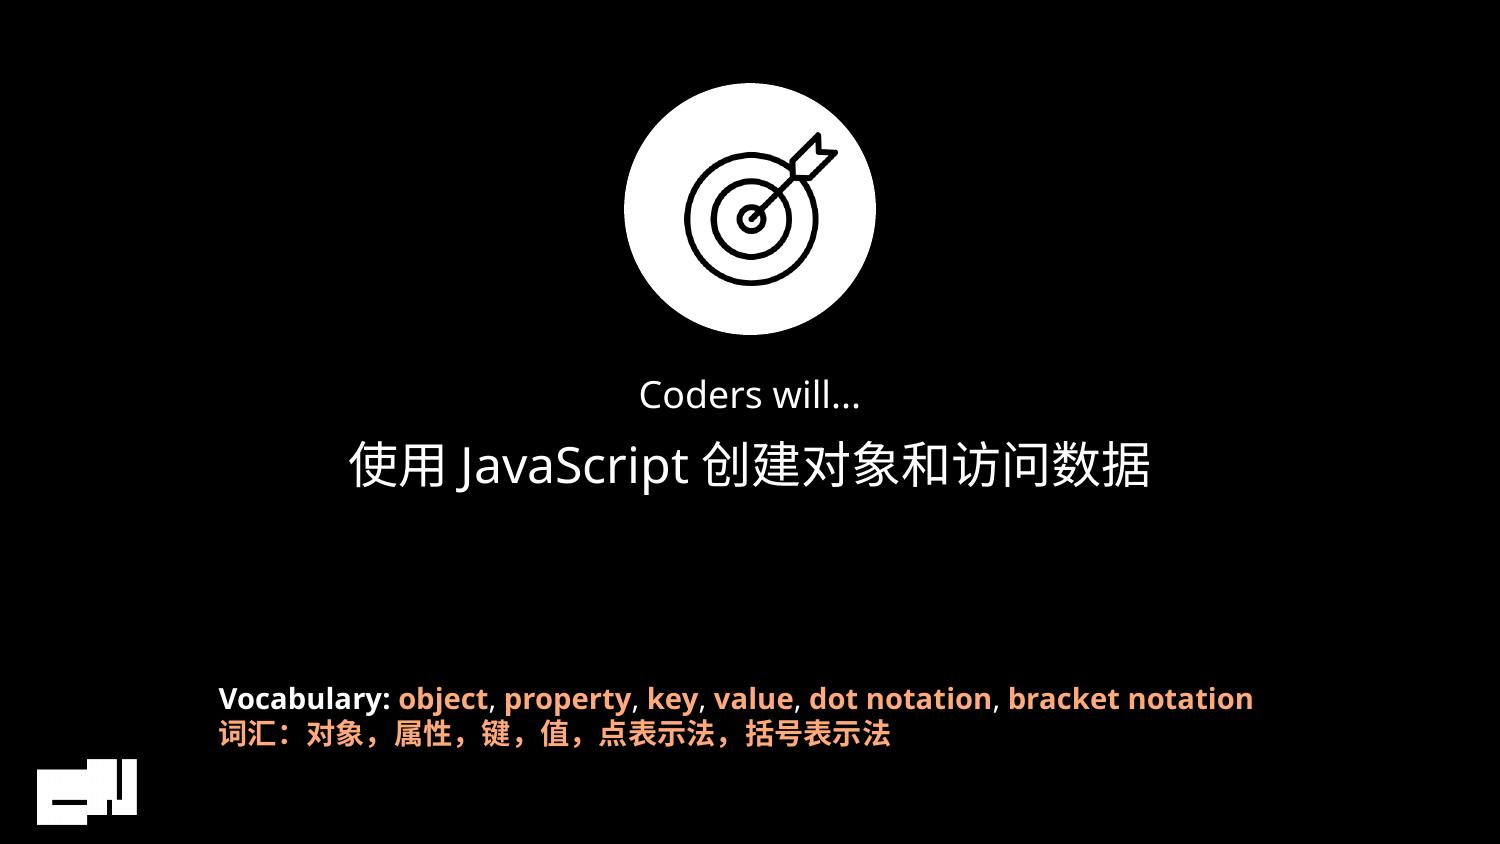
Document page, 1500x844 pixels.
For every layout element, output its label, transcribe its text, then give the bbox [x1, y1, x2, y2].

title 使用JavaScript创建对象和访问数据 [124, 418, 1376, 587]
picture [37, 759, 137, 825]
subtitle Vocabulary: object, property, key, value, dot notation, bracket notation 词汇：对象，属性，键，值，点表示法，括号表示法 [203, 665, 1297, 730]
picture [684, 132, 838, 286]
